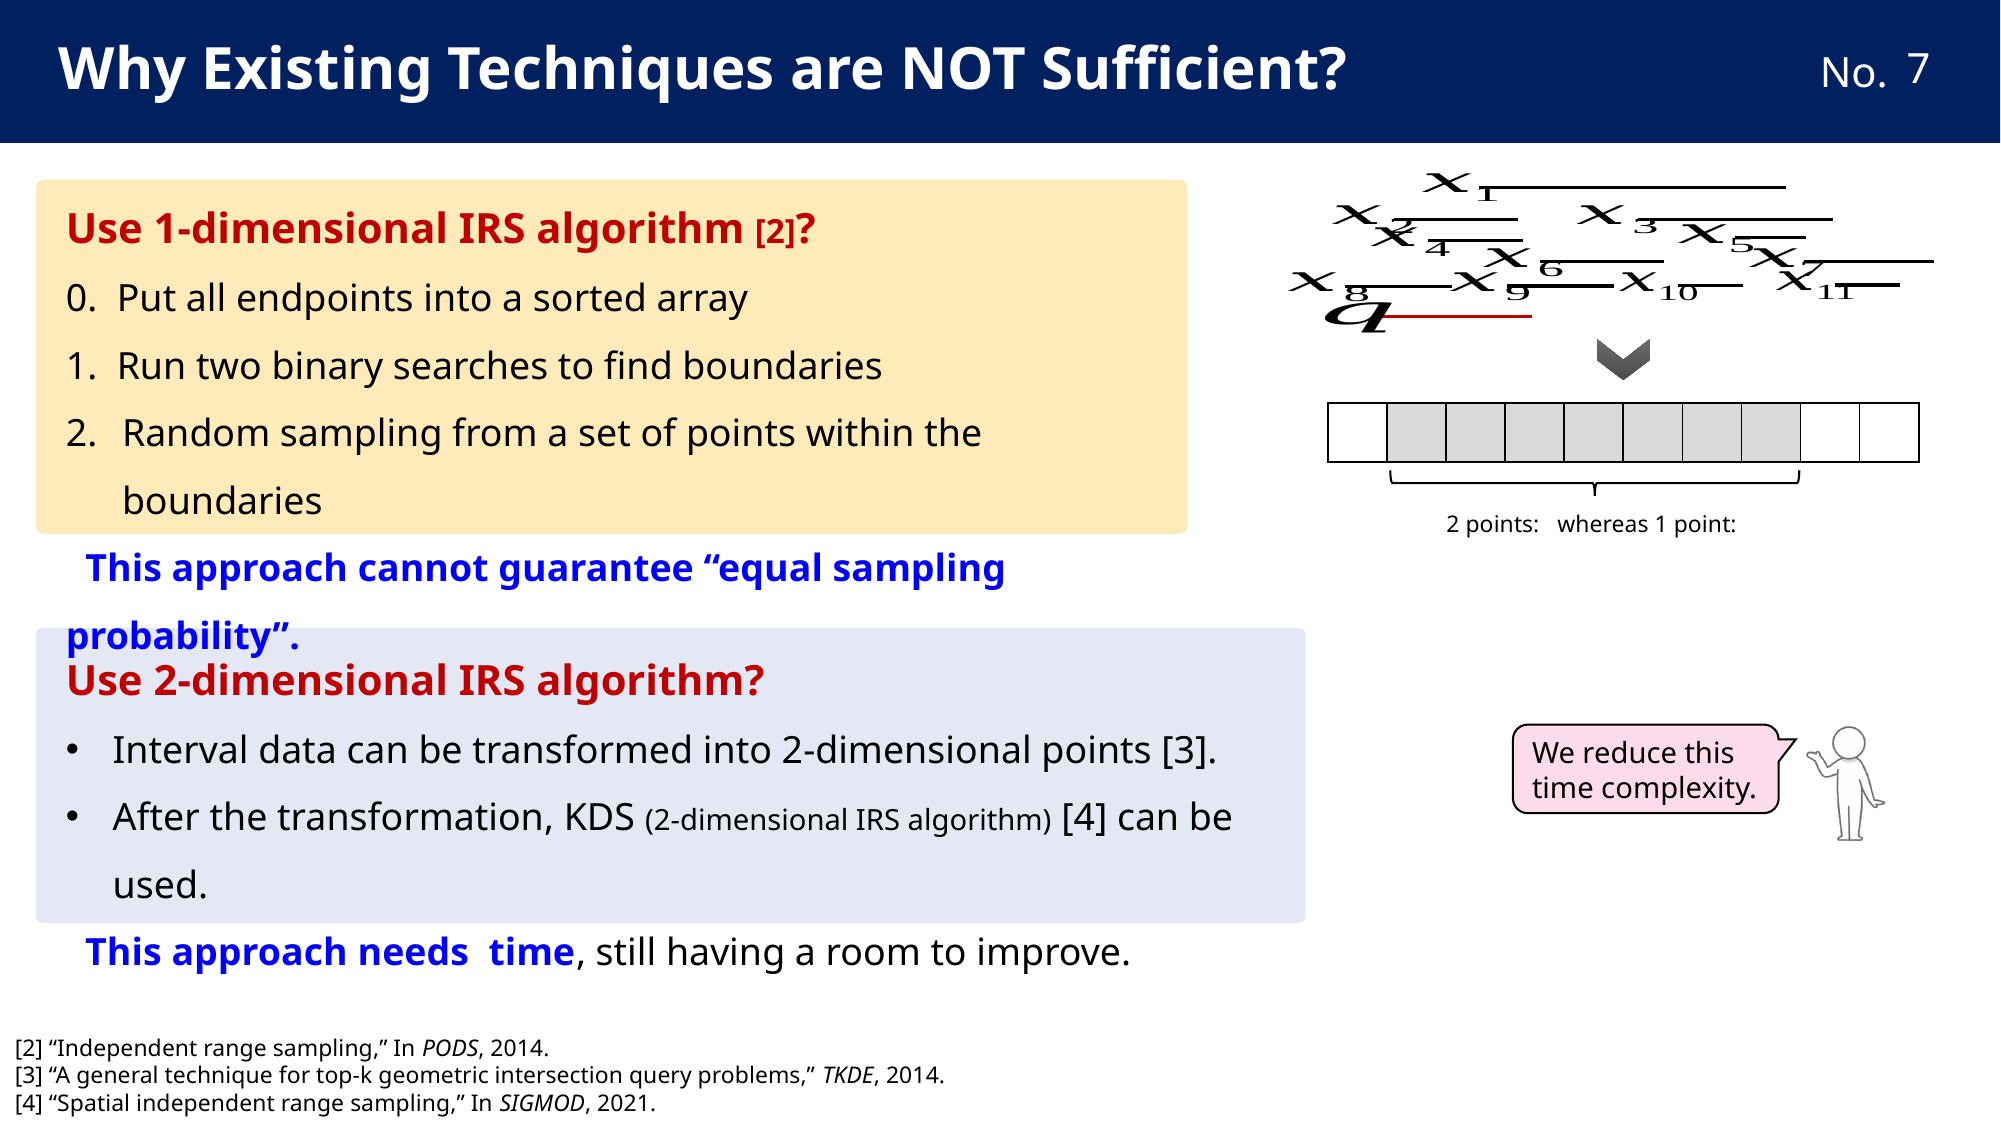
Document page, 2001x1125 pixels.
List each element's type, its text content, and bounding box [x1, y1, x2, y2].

slide_number 6 [1870, 45, 1968, 96]
text_box We reduce this time complexity. [1511, 723, 1798, 815]
picture [1799, 724, 1896, 843]
text_box [1389, 470, 1800, 496]
text_box [2] “Independent range sampling,” In PODS, 2014. [3] “A general technique for top-k geometric intersection query problems,” TKDE, 2014. [4] “Spatial independent range sampling,” In SIGMOD, 2021. [0, 1025, 1319, 1123]
text_box [34, 178, 1189, 535]
text_box [1595, 336, 1651, 382]
title Why Existing Techniques are NOT Sufficient? [0, 8, 2000, 133]
text_box [34, 626, 1307, 925]
